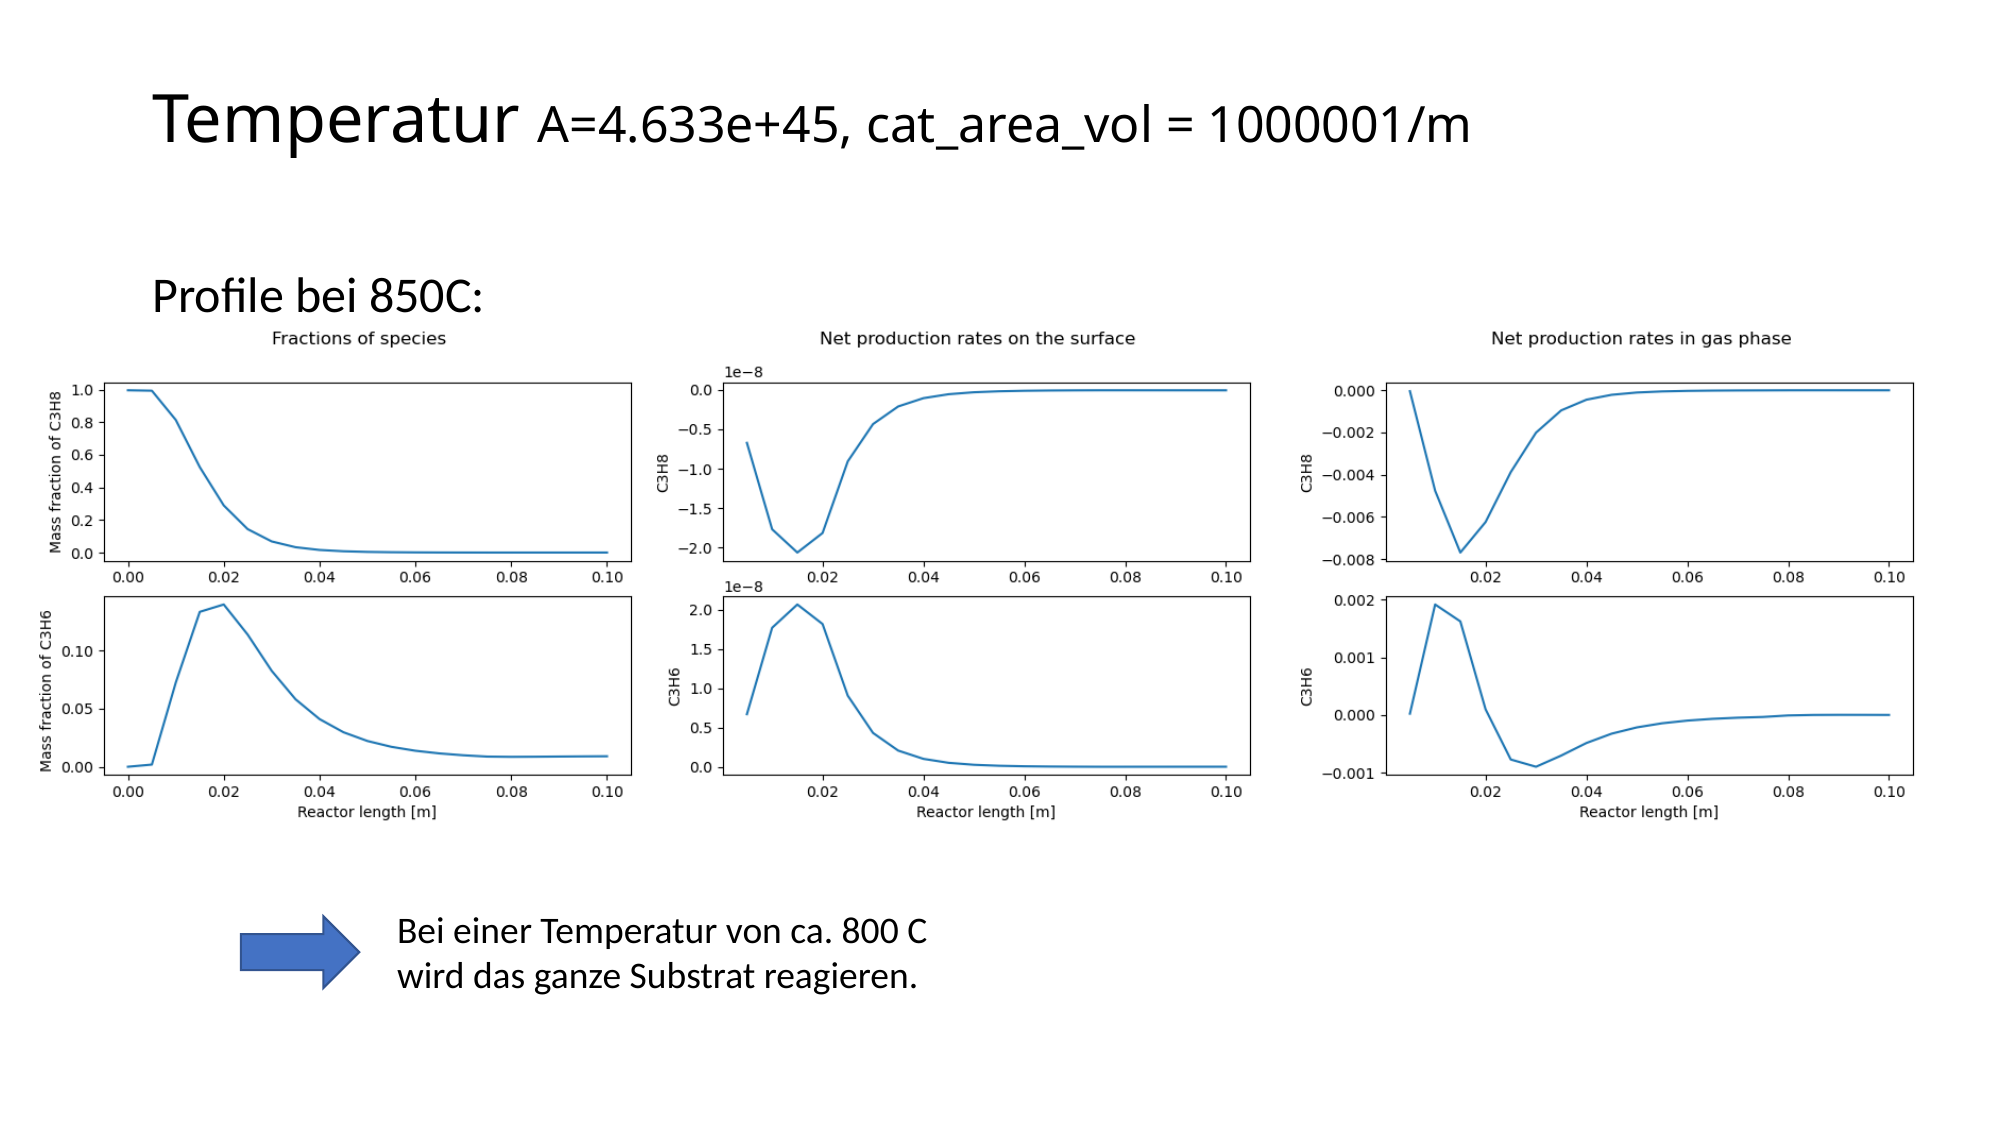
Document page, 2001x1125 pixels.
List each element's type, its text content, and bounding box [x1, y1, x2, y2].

title Temperatur A=4.633e+45, cat_area_vol = 1000001/m [137, 59, 1863, 181]
text_box [239, 913, 361, 991]
list Profile bei 850C: [137, 831, 1863, 1028]
picture [19, 321, 1981, 831]
text_box Bei einer Temperatur von ca. 800 C wird das ganze Substrat reagieren. [382, 899, 1016, 1004]
list Profile bei 850C: [137, 181, 1863, 321]
